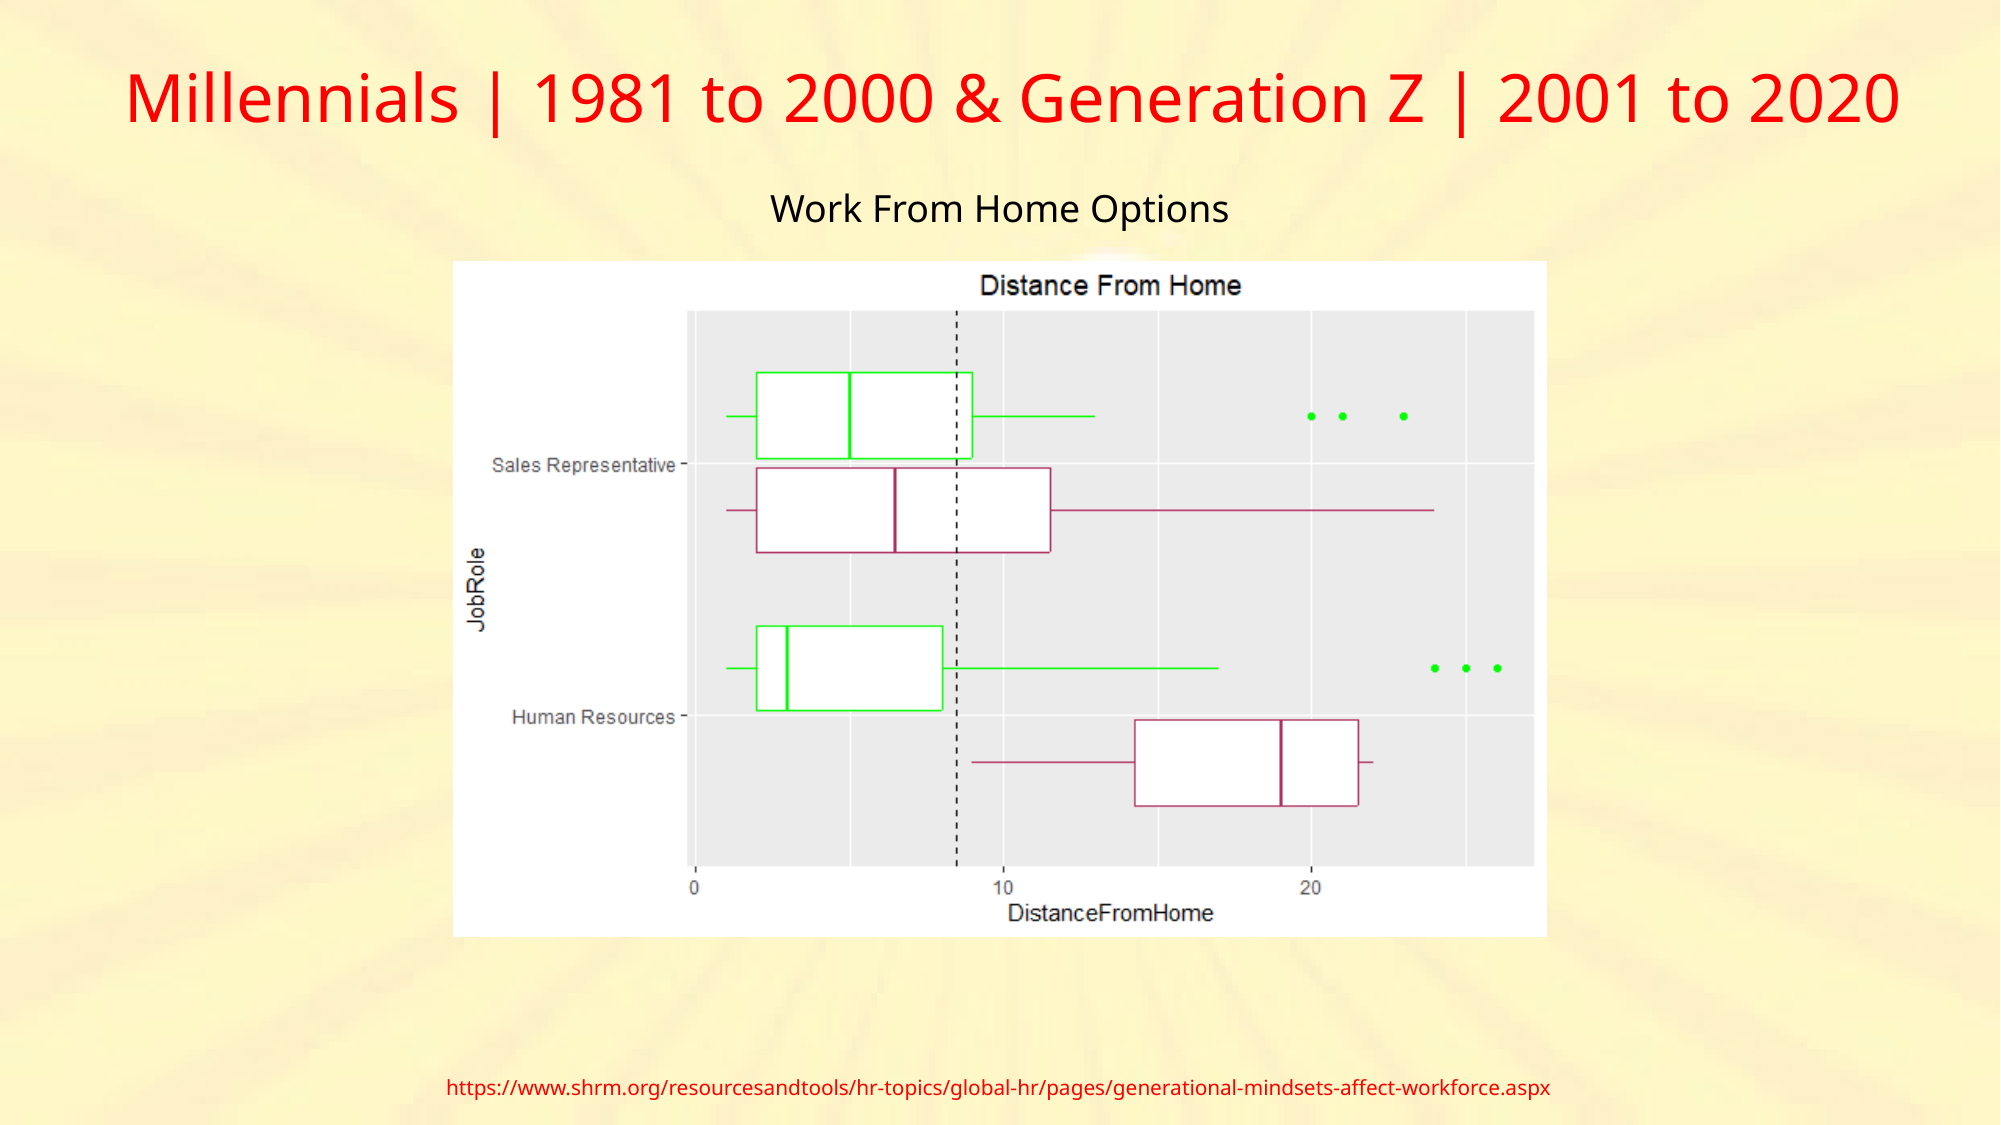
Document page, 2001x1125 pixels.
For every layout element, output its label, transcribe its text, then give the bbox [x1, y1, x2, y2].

text_box Work From Home Options [755, 178, 1245, 238]
text_box https://www.shrm.org/resourcesandtools/hr-topics/global-hr/pages/generational-mindsets-affect-workforce.aspx [60, 1066, 1942, 1107]
picture [452, 261, 1548, 938]
text_box Millennials | 1981 to 2000 & Generation Z | 2001 to 2020 [28, 48, 2000, 144]
